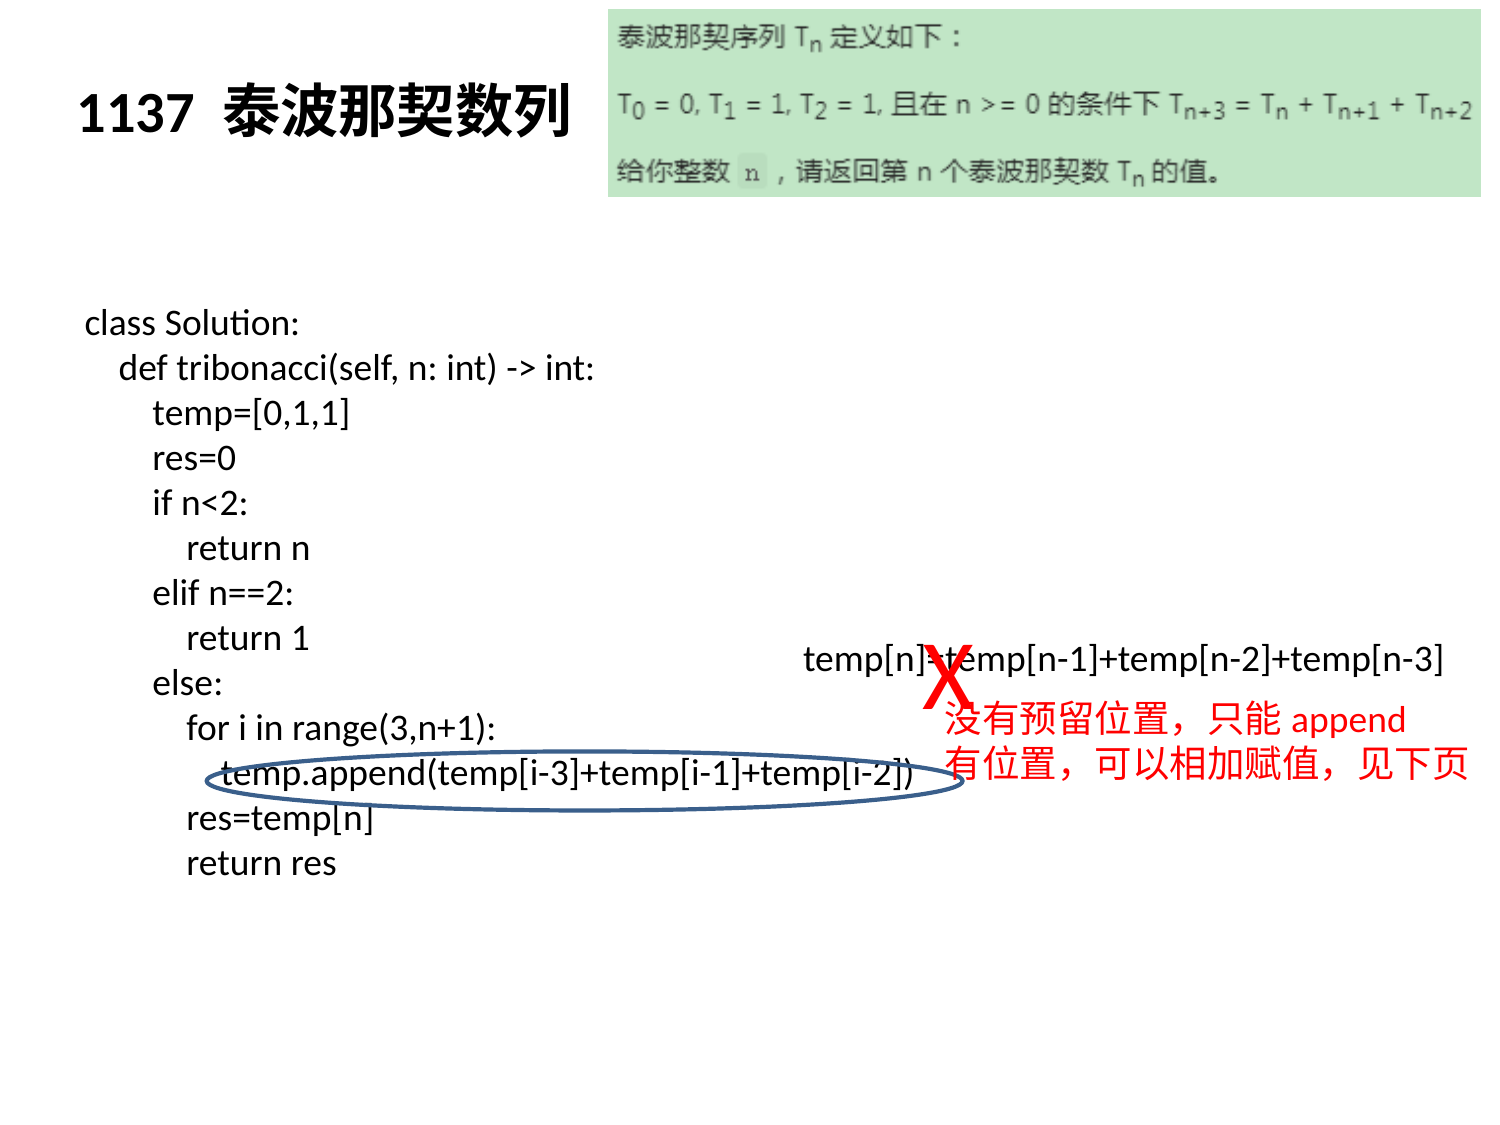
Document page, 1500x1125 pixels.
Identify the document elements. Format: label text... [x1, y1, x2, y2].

text_box class Solution: def tribonacci(self, n: int) -> int: temp=[0,1,1] res=0 if n<2: return n elif n==2: return 1 else: for i in range(3,n+1): temp.append(temp[i-3]+temp[i-1]+temp[i-2]) res=temp[n] return res [69, 290, 930, 891]
text_box X [907, 602, 990, 738]
text_box 没有预留位置，只能append 有位置，可以相加赋值，见下页 [929, 687, 1485, 792]
text_box temp[n]=temp[n-1]+temp[n-2]+temp[n-3] [990, 626, 1460, 687]
text_box temp[n]=temp[n-1]+temp[n-2]+temp[n-3] [788, 626, 907, 687]
text_box 1137 泰波那契数列 [62, 66, 587, 152]
picture [608, 8, 1481, 197]
text_box [204, 749, 945, 813]
